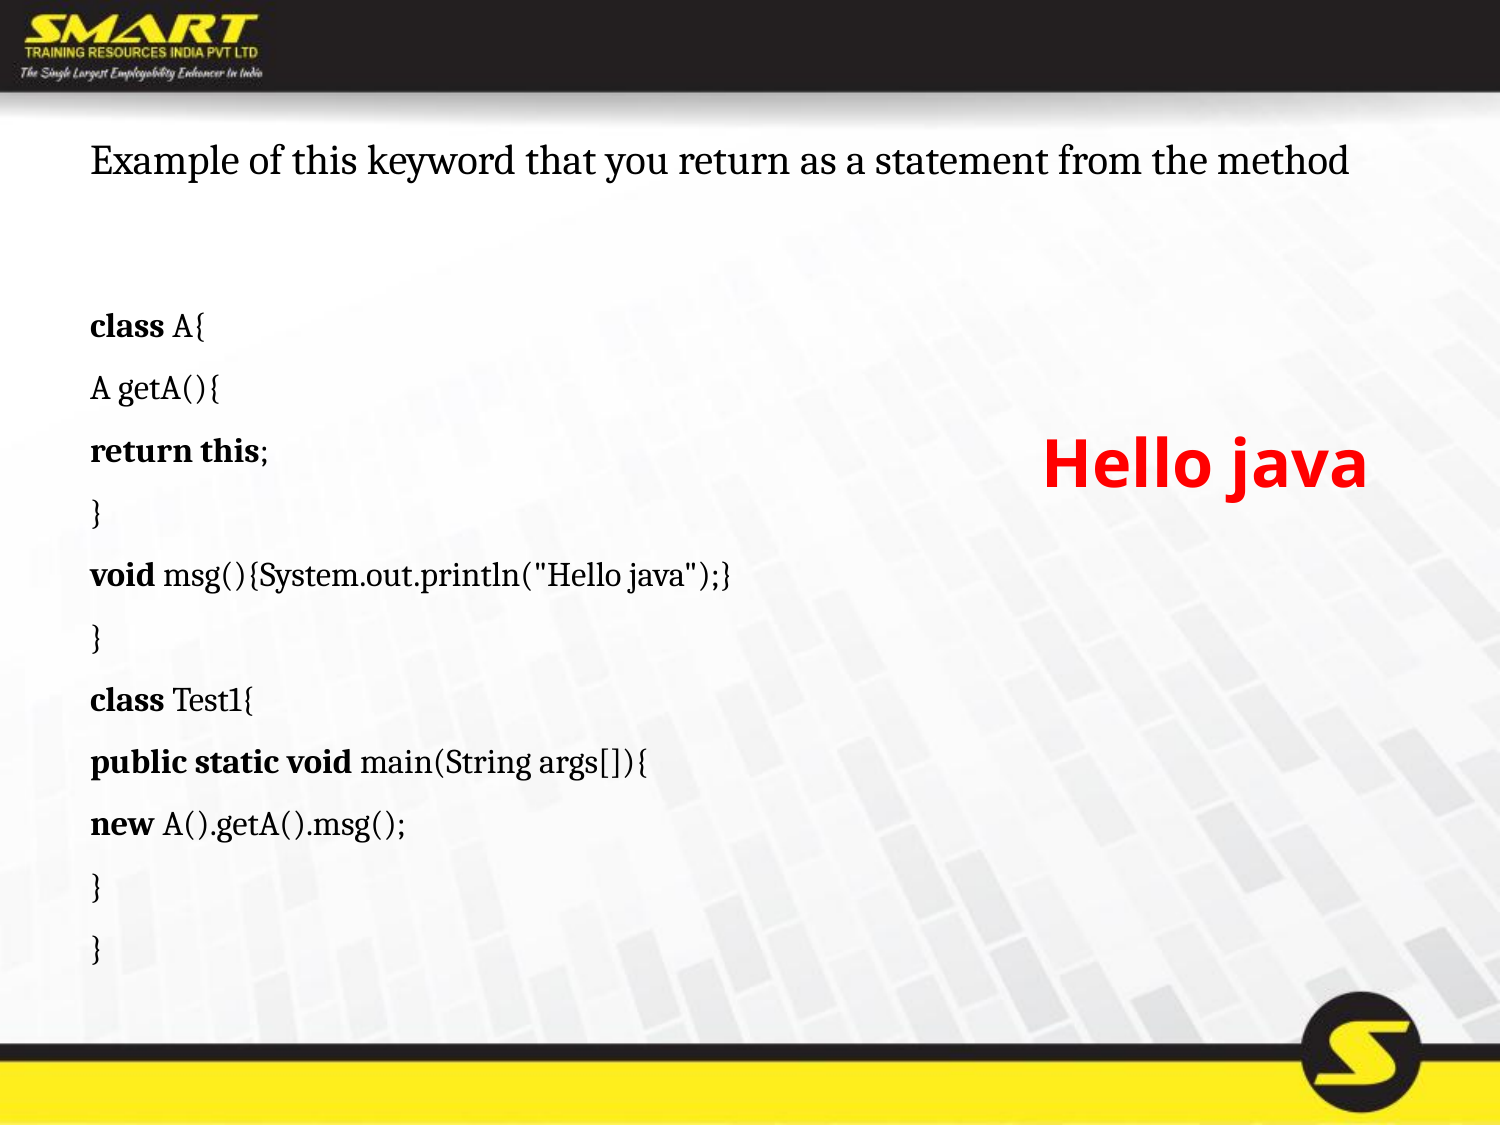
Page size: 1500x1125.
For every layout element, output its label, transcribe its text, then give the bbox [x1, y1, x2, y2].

list class A{ A getA(){ return this; } void msg(){System.out.println("Hello java");} } class Test1{ public static void main(String args[]){ new A().getA().msg(); } } [75, 275, 1152, 980]
text_box Hello java [1026, 413, 1404, 509]
picture [0, 0, 1500, 1125]
title Example of this keyword that you return as a statement from the method [75, 125, 1425, 275]
